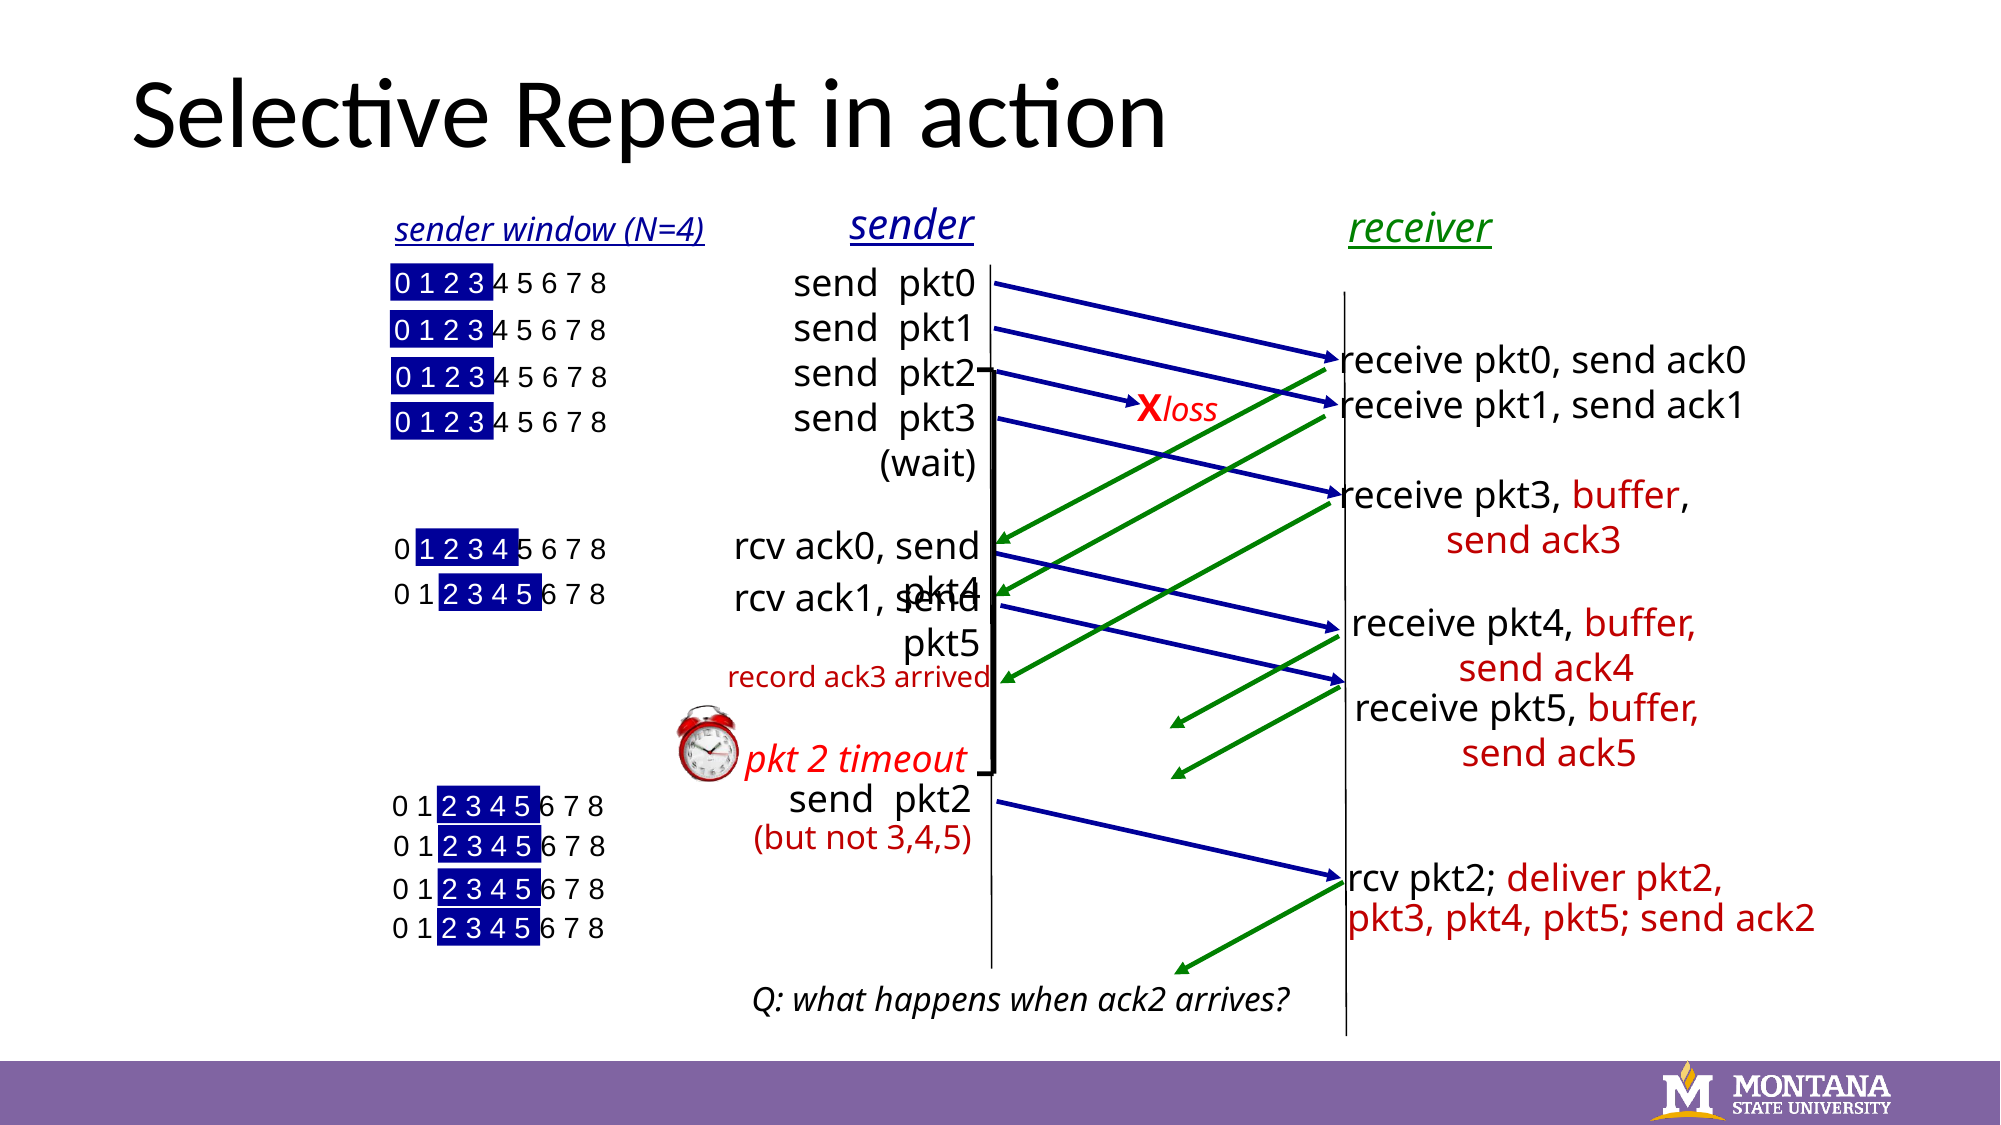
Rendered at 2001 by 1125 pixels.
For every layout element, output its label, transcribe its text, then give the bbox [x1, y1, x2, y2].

text_box [1169, 591, 1336, 634]
text_box [1001, 504, 1071, 544]
text_box send pkt2 (but not 3,4,5) [738, 794, 987, 865]
text_box [1176, 888, 1332, 971]
text_box [996, 801, 1332, 882]
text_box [993, 282, 1343, 496]
picture [1649, 1060, 1892, 1122]
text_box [1169, 635, 1341, 780]
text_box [377, 779, 628, 953]
text_box receive pkt4, buffer, send ack4 [1336, 591, 1722, 676]
text_box [1007, 506, 1324, 684]
text_box send pkt0 send pkt1 send pkt2 send pkt3 (wait) [778, 251, 992, 368]
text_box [1892, 1060, 2000, 1125]
text_box sender window (N=4) [379, 200, 720, 256]
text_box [379, 566, 996, 628]
text_box receive pkt5, buffer, send ack5 [1345, 676, 1725, 782]
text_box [669, 369, 995, 513]
text_box record ack3 arrived [999, 650, 1007, 701]
text_box sender [834, 190, 989, 256]
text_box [669, 634, 995, 788]
text_box receiver [1333, 193, 1507, 259]
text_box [0, 1060, 1647, 1125]
text_box receive pkt0, send ack0 receive pkt1, send ack1 receive pkt3, buffer, send ack3 [1324, 328, 1763, 569]
text_box Q: what happens when ack2 arrives? [736, 971, 1305, 1026]
text_box rcv pkt2; deliver pkt2, pkt3, pkt4, pkt5; send ack2 [1332, 851, 1831, 947]
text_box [379, 257, 630, 447]
text_box [1000, 566, 1051, 597]
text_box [380, 513, 996, 566]
title Selective Repeat in action [131, 47, 1952, 195]
